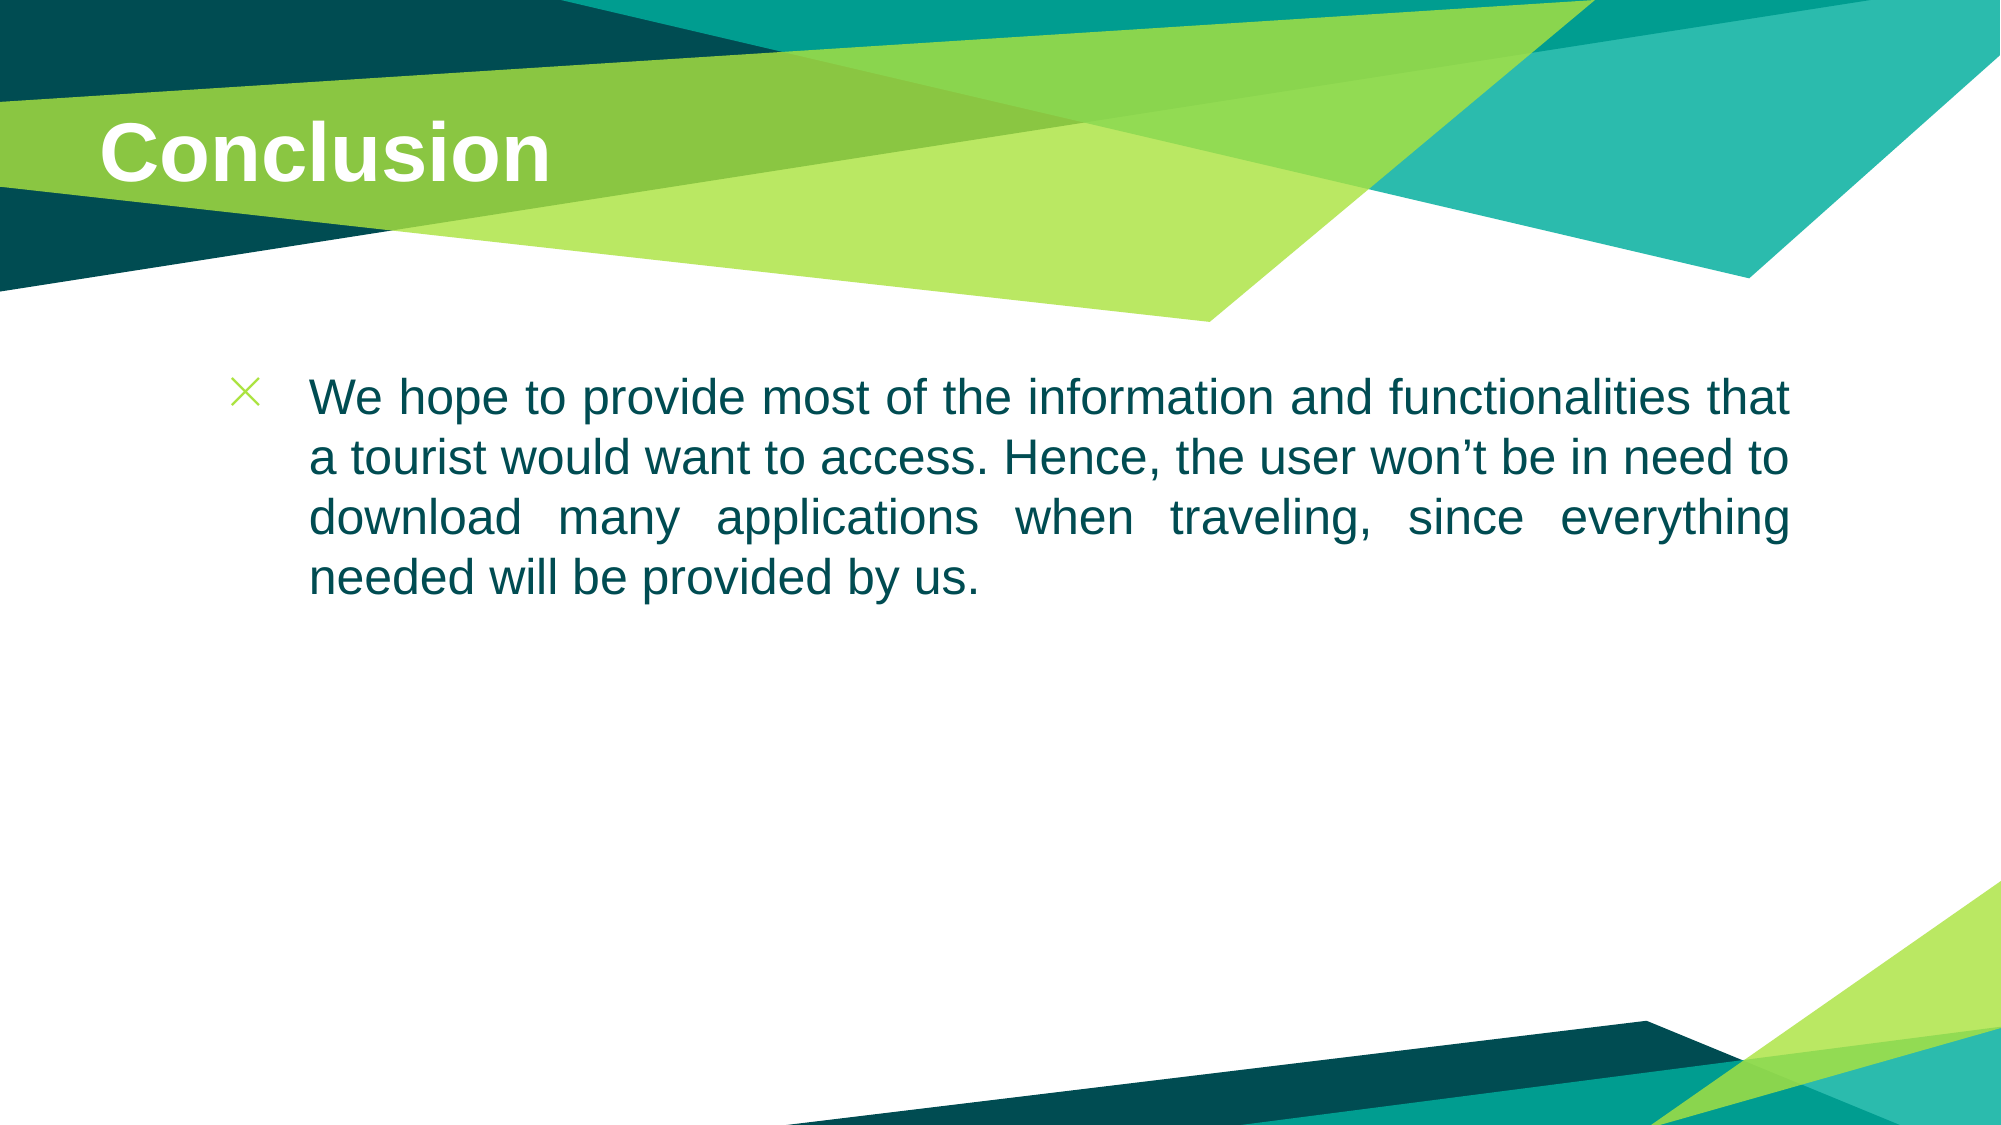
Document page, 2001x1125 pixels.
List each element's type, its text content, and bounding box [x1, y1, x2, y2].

title Conclusion [84, 82, 1697, 271]
list We hope to provide most of the information and functionalities that a tourist would want to access. Hence, the user won’t be in need to download many applications when traveling, since everything needed will be provided by us. [193, 349, 1807, 1078]
